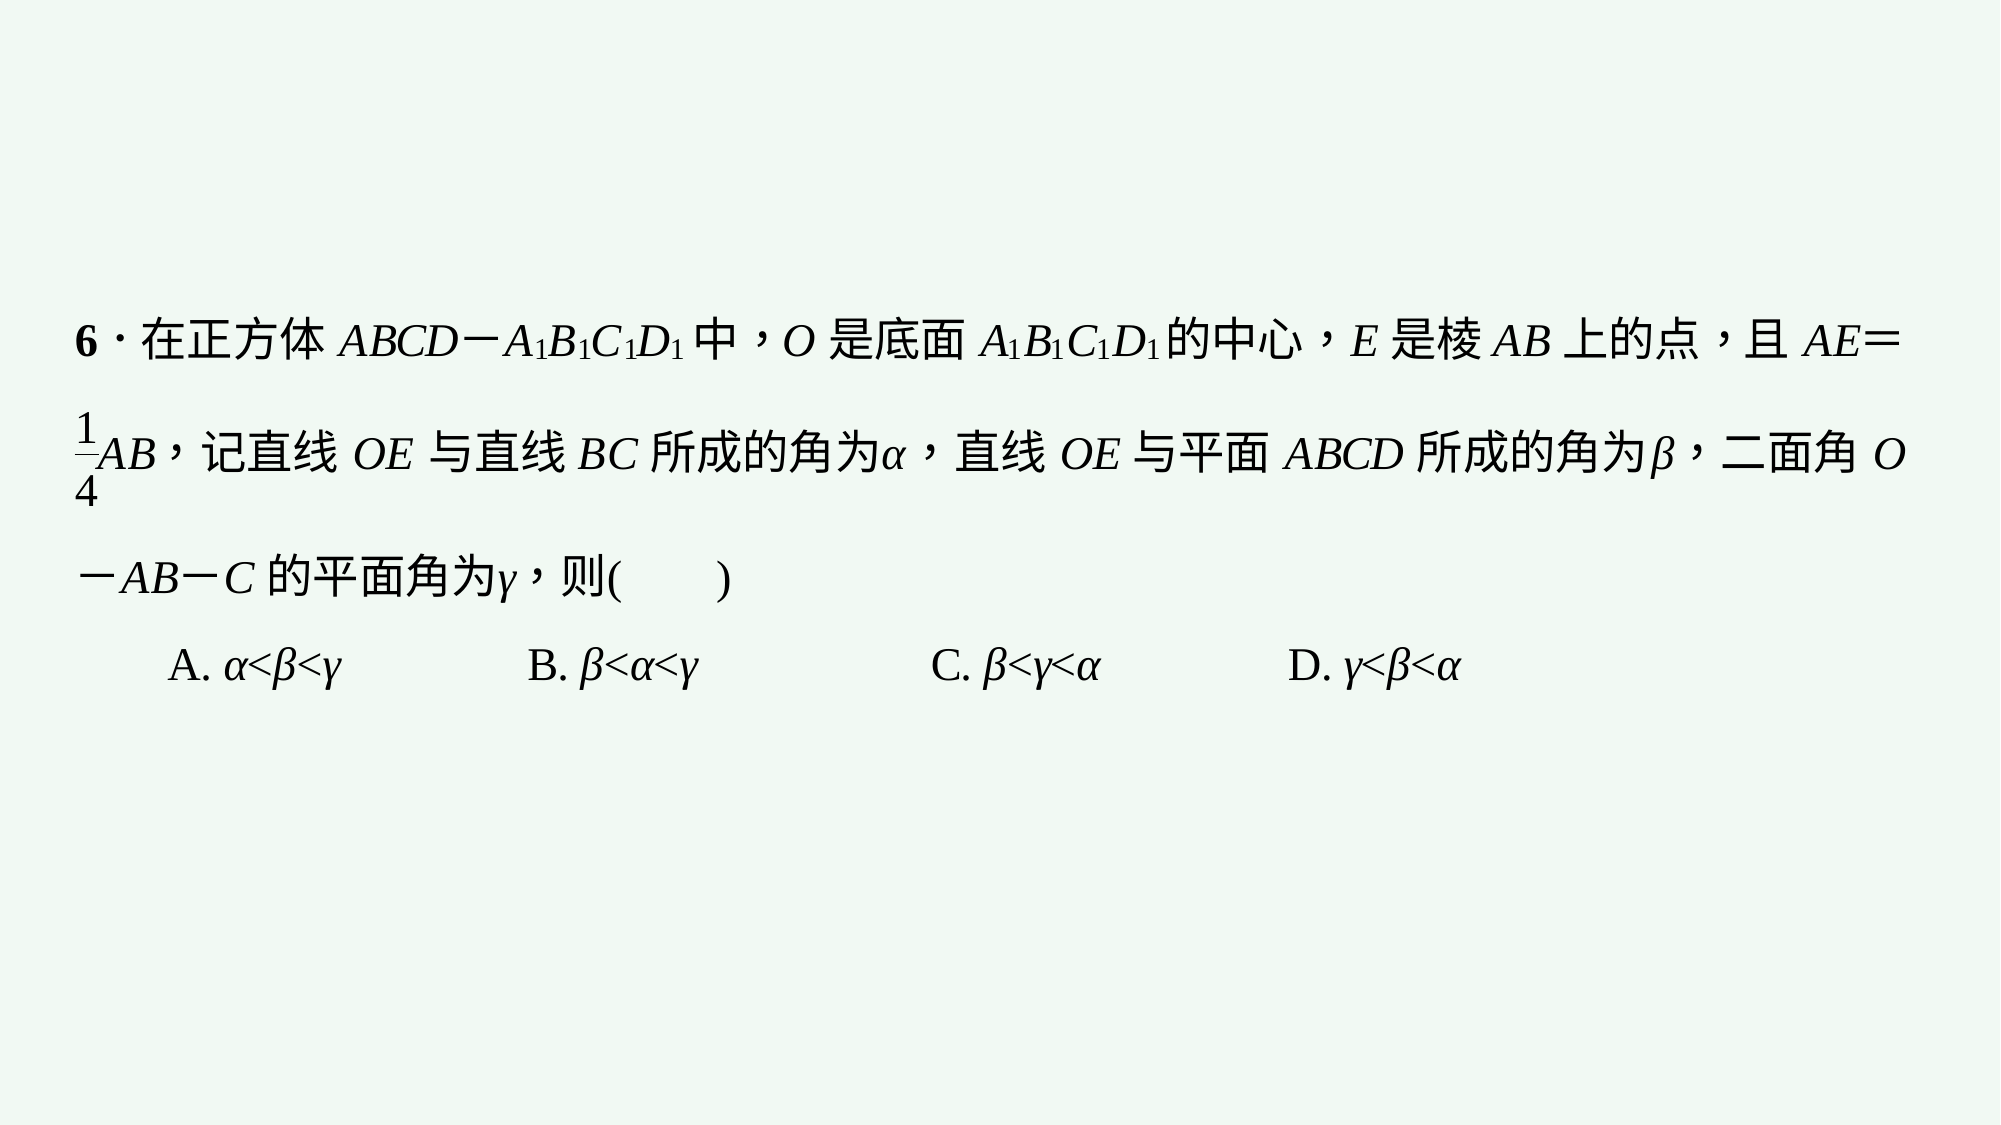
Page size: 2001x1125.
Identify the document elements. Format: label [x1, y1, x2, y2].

text_box [74, 309, 1907, 791]
